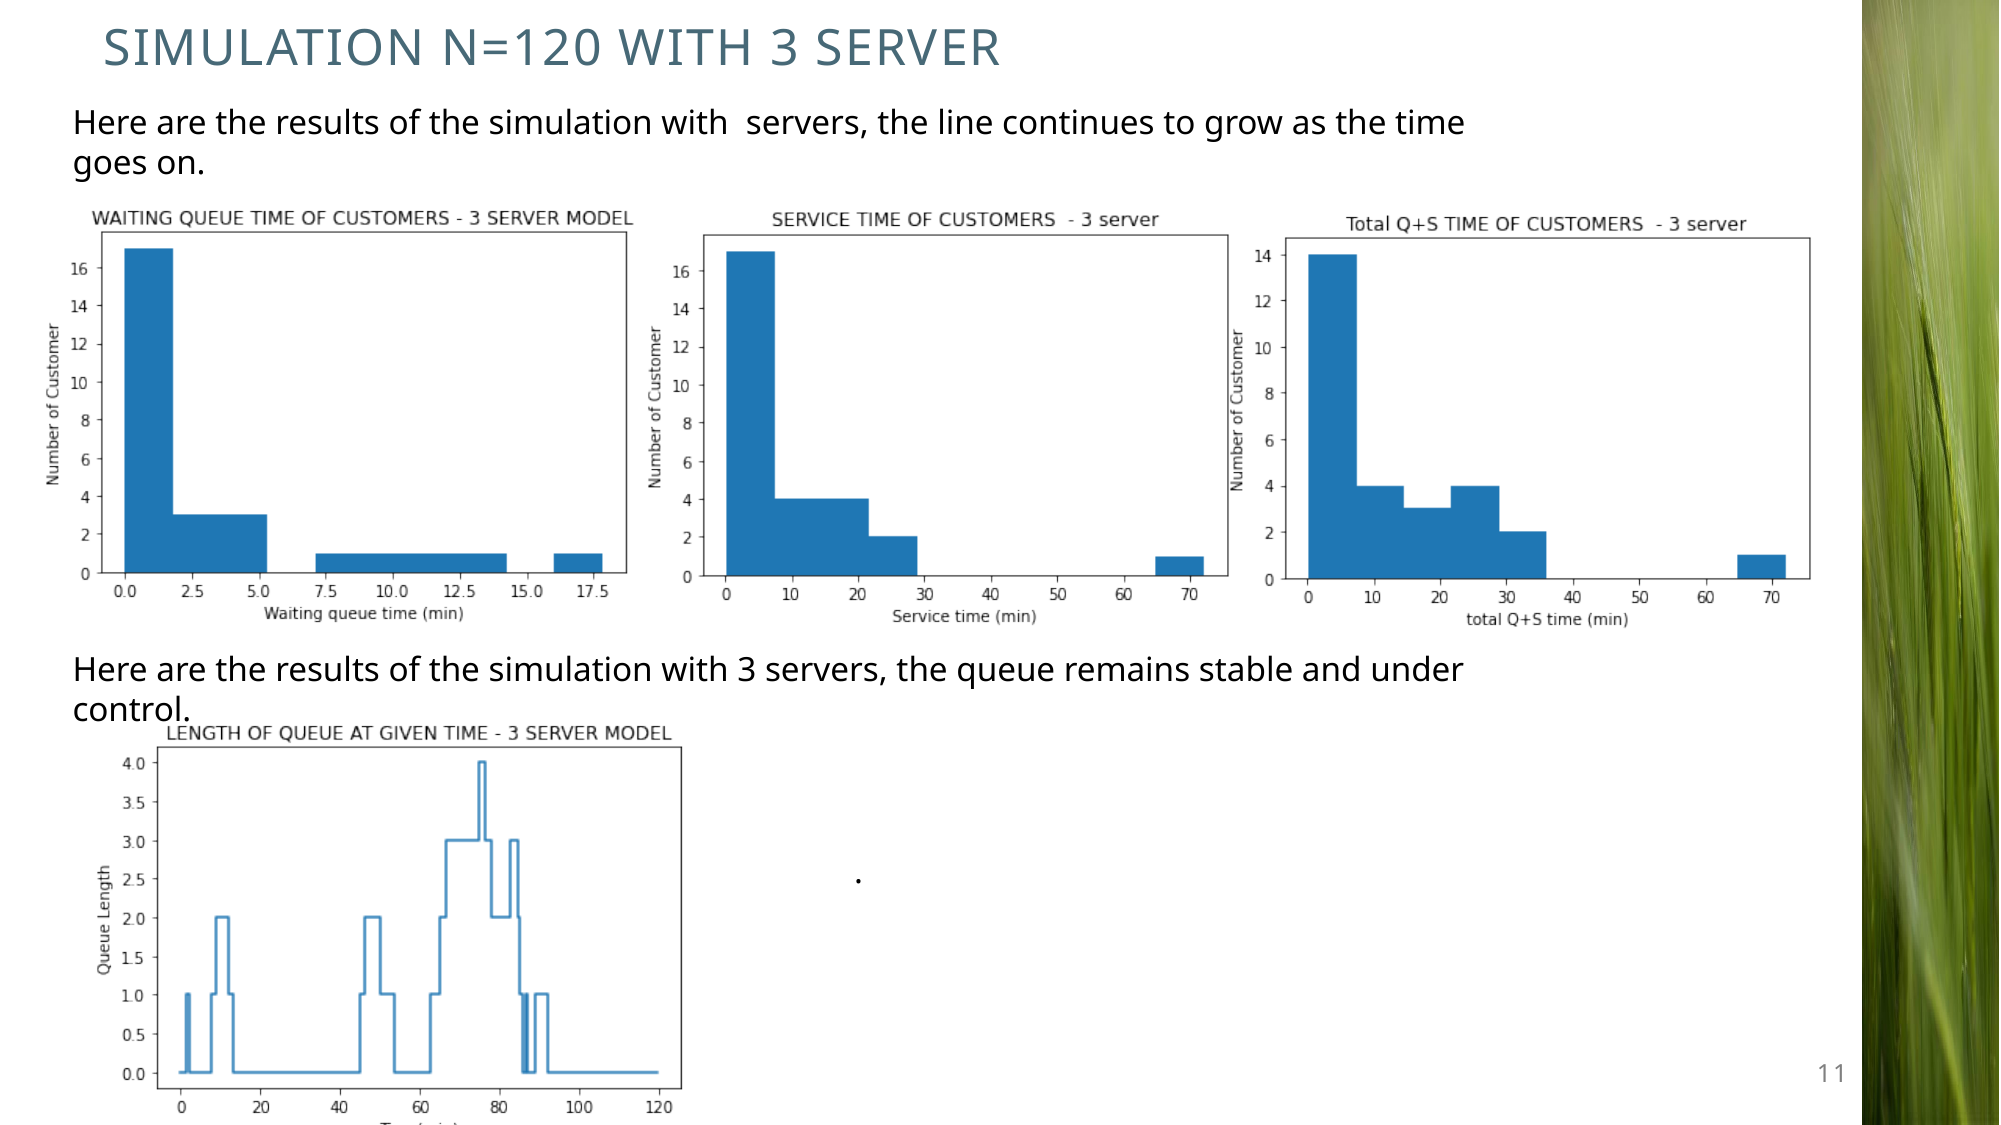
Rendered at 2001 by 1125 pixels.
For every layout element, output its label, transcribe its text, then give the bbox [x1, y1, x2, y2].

text_box . [839, 740, 1644, 1000]
picture [1862, 0, 1999, 1125]
slide_number 11 [1606, 1042, 1862, 1103]
picture [37, 197, 1819, 638]
text_box Here are the results of the simulation with 3 servers, the queue remains stable and under control. [57, 655, 1521, 720]
title Simulation n=120 with 3 Server [88, 17, 1303, 81]
picture [88, 712, 692, 1125]
list Here are the results of the simulation with servers, the line continues to grow as the time goes on. [57, 109, 1521, 173]
